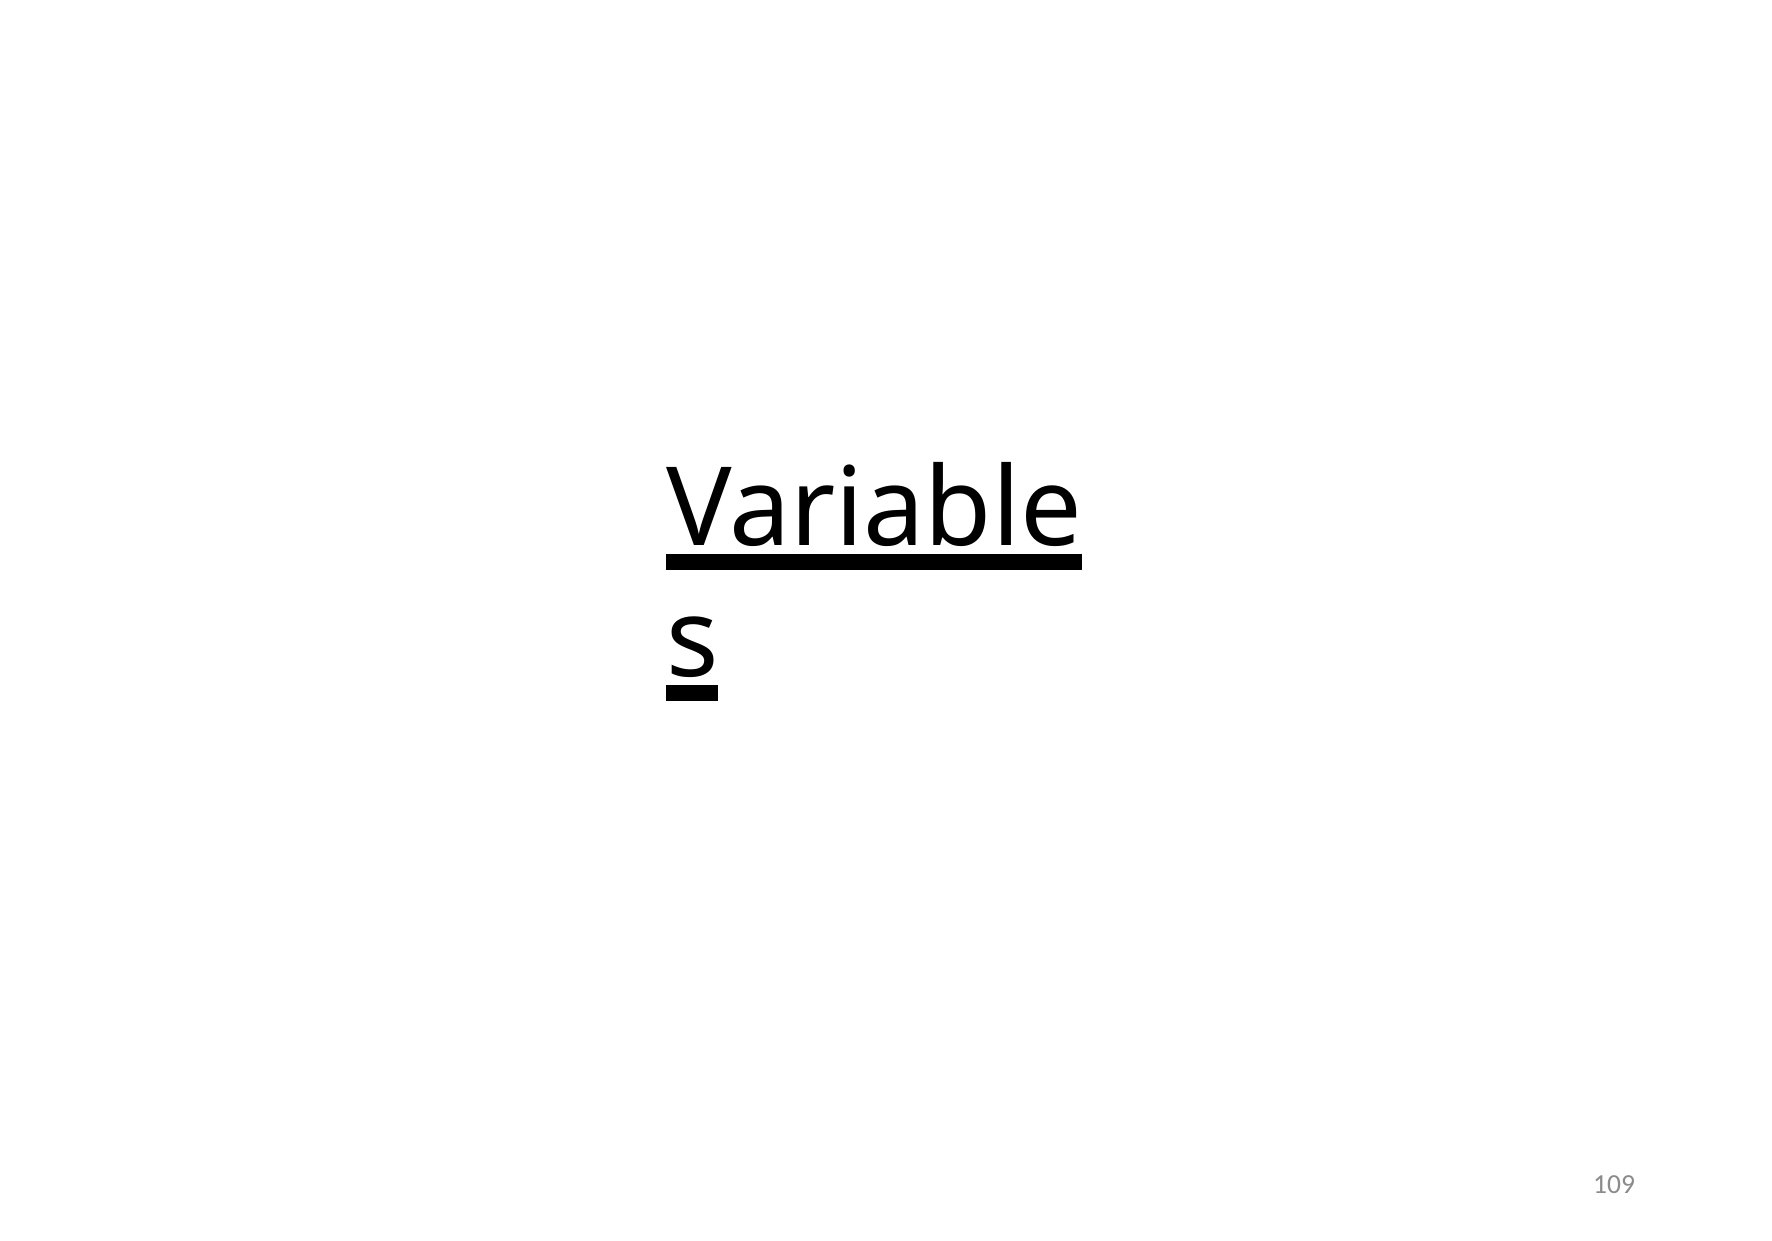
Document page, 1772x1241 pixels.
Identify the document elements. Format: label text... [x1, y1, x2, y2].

title Variables [664, 433, 1108, 699]
slide_number 109 [1251, 1149, 1651, 1216]
